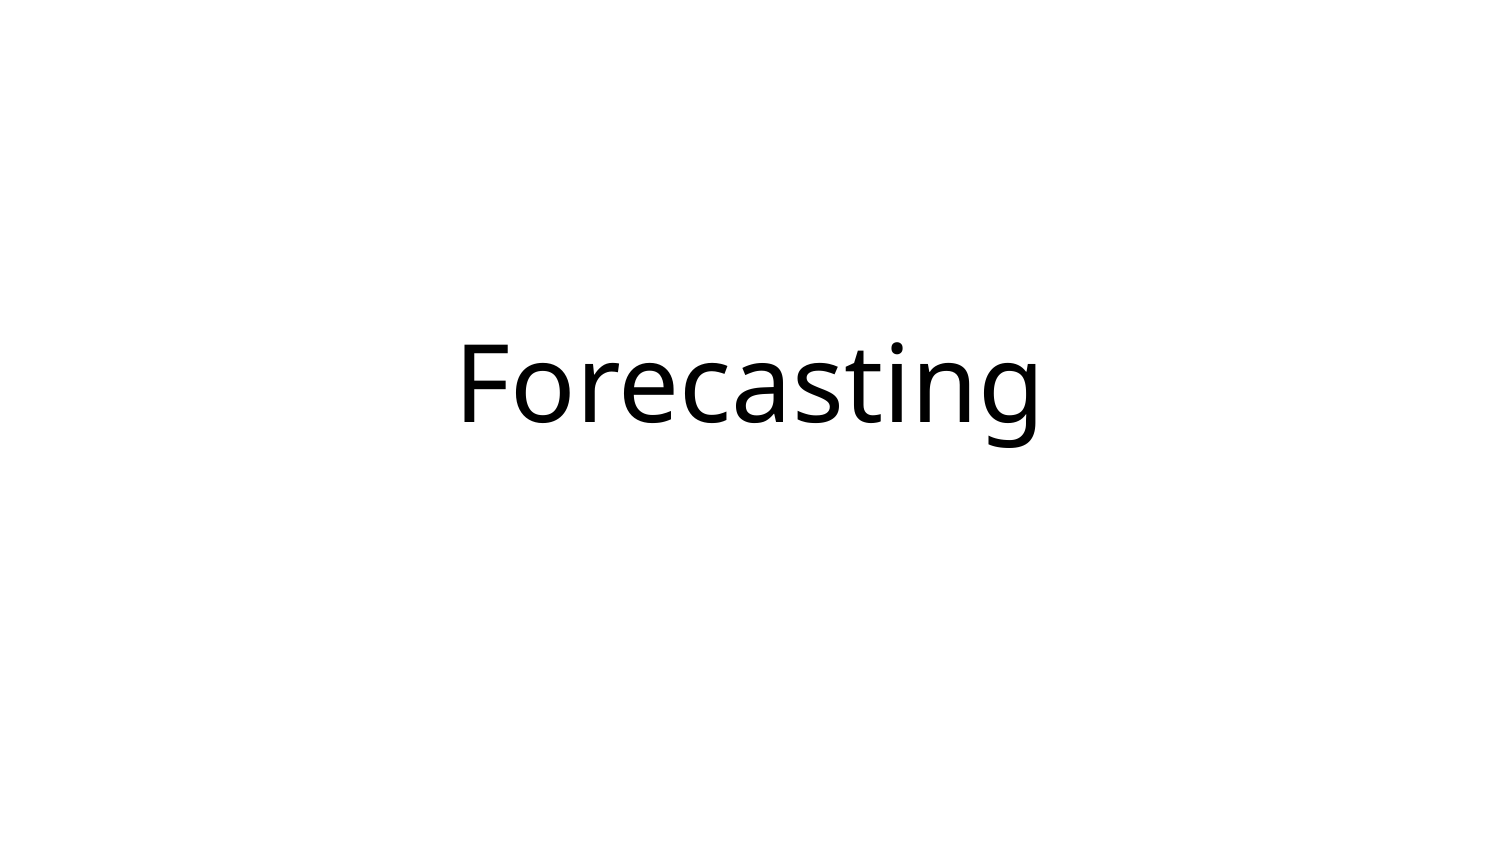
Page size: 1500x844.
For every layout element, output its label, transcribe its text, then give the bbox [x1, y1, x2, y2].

title Forecasting [51, 122, 1449, 459]
